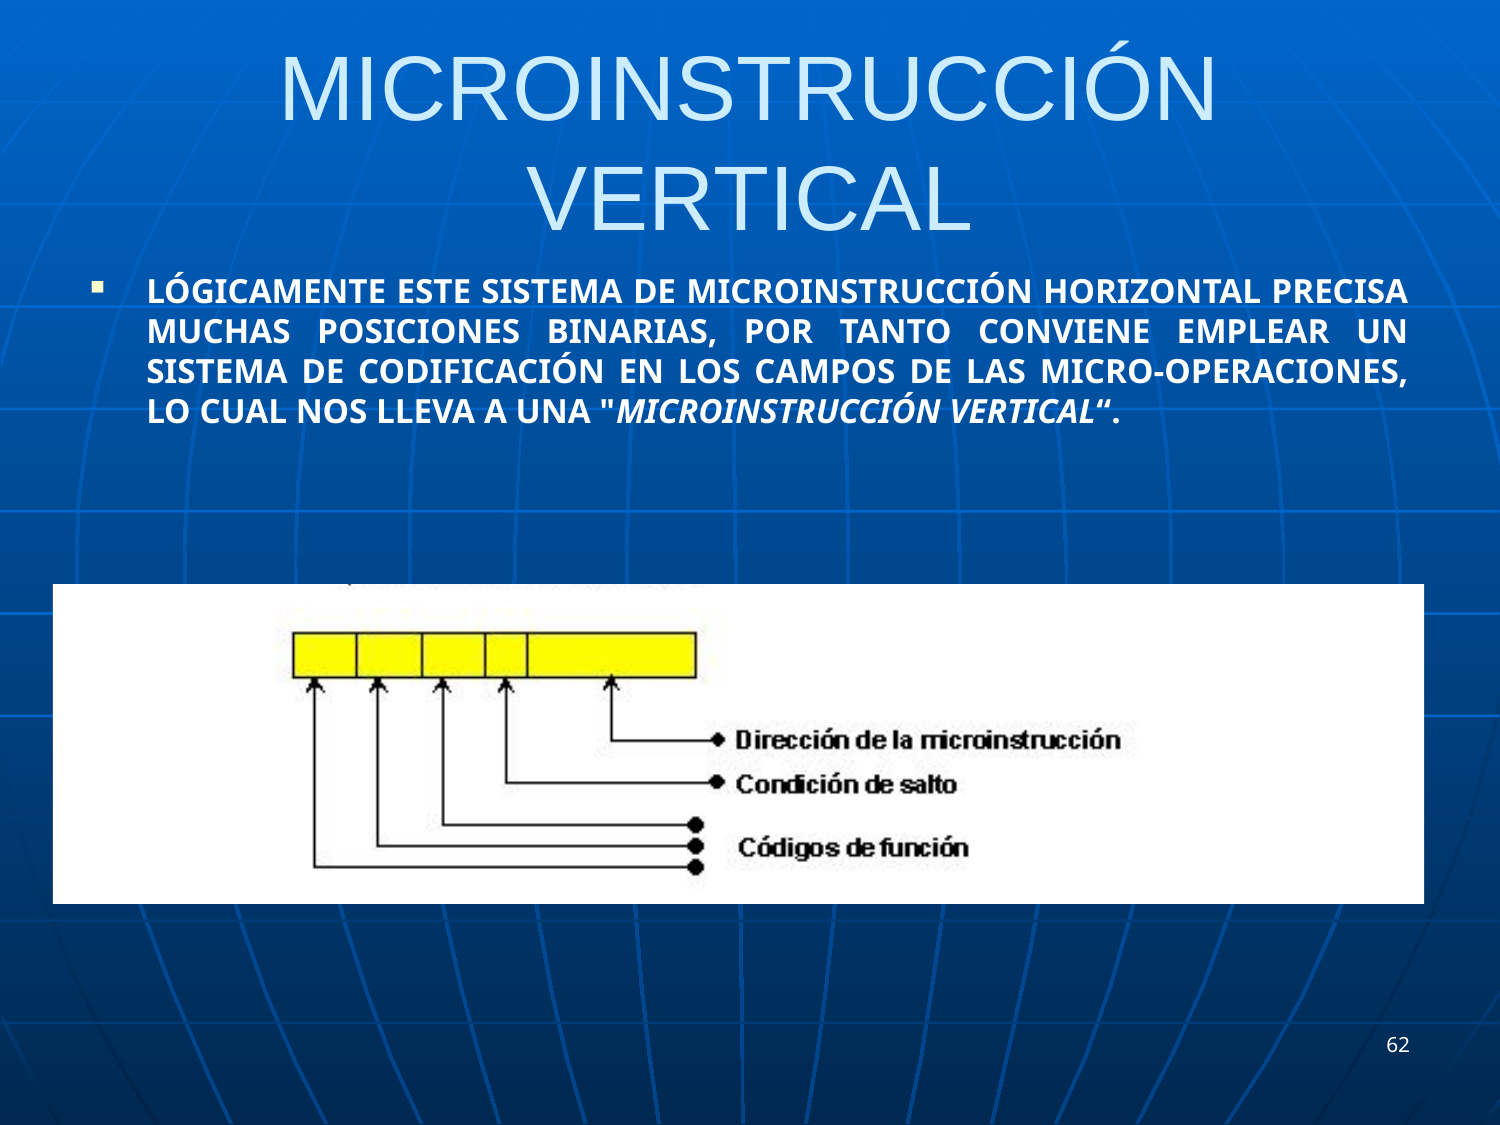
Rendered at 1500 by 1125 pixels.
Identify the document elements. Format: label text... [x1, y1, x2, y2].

list Lógicamente este sistema de microinstrucción horizontal precisa muchas posiciones binarias, por tanto conviene emplear un sistema de codificación en los campos de las micro-operaciones, lo cual nos lleva a una "Microinstrucción vertical“. [74, 262, 1426, 480]
title MICROINSTRUCCIÓN VERTICAL [74, 45, 1426, 233]
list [52, 584, 1425, 905]
slide_number 62 [1074, 1023, 1426, 1100]
